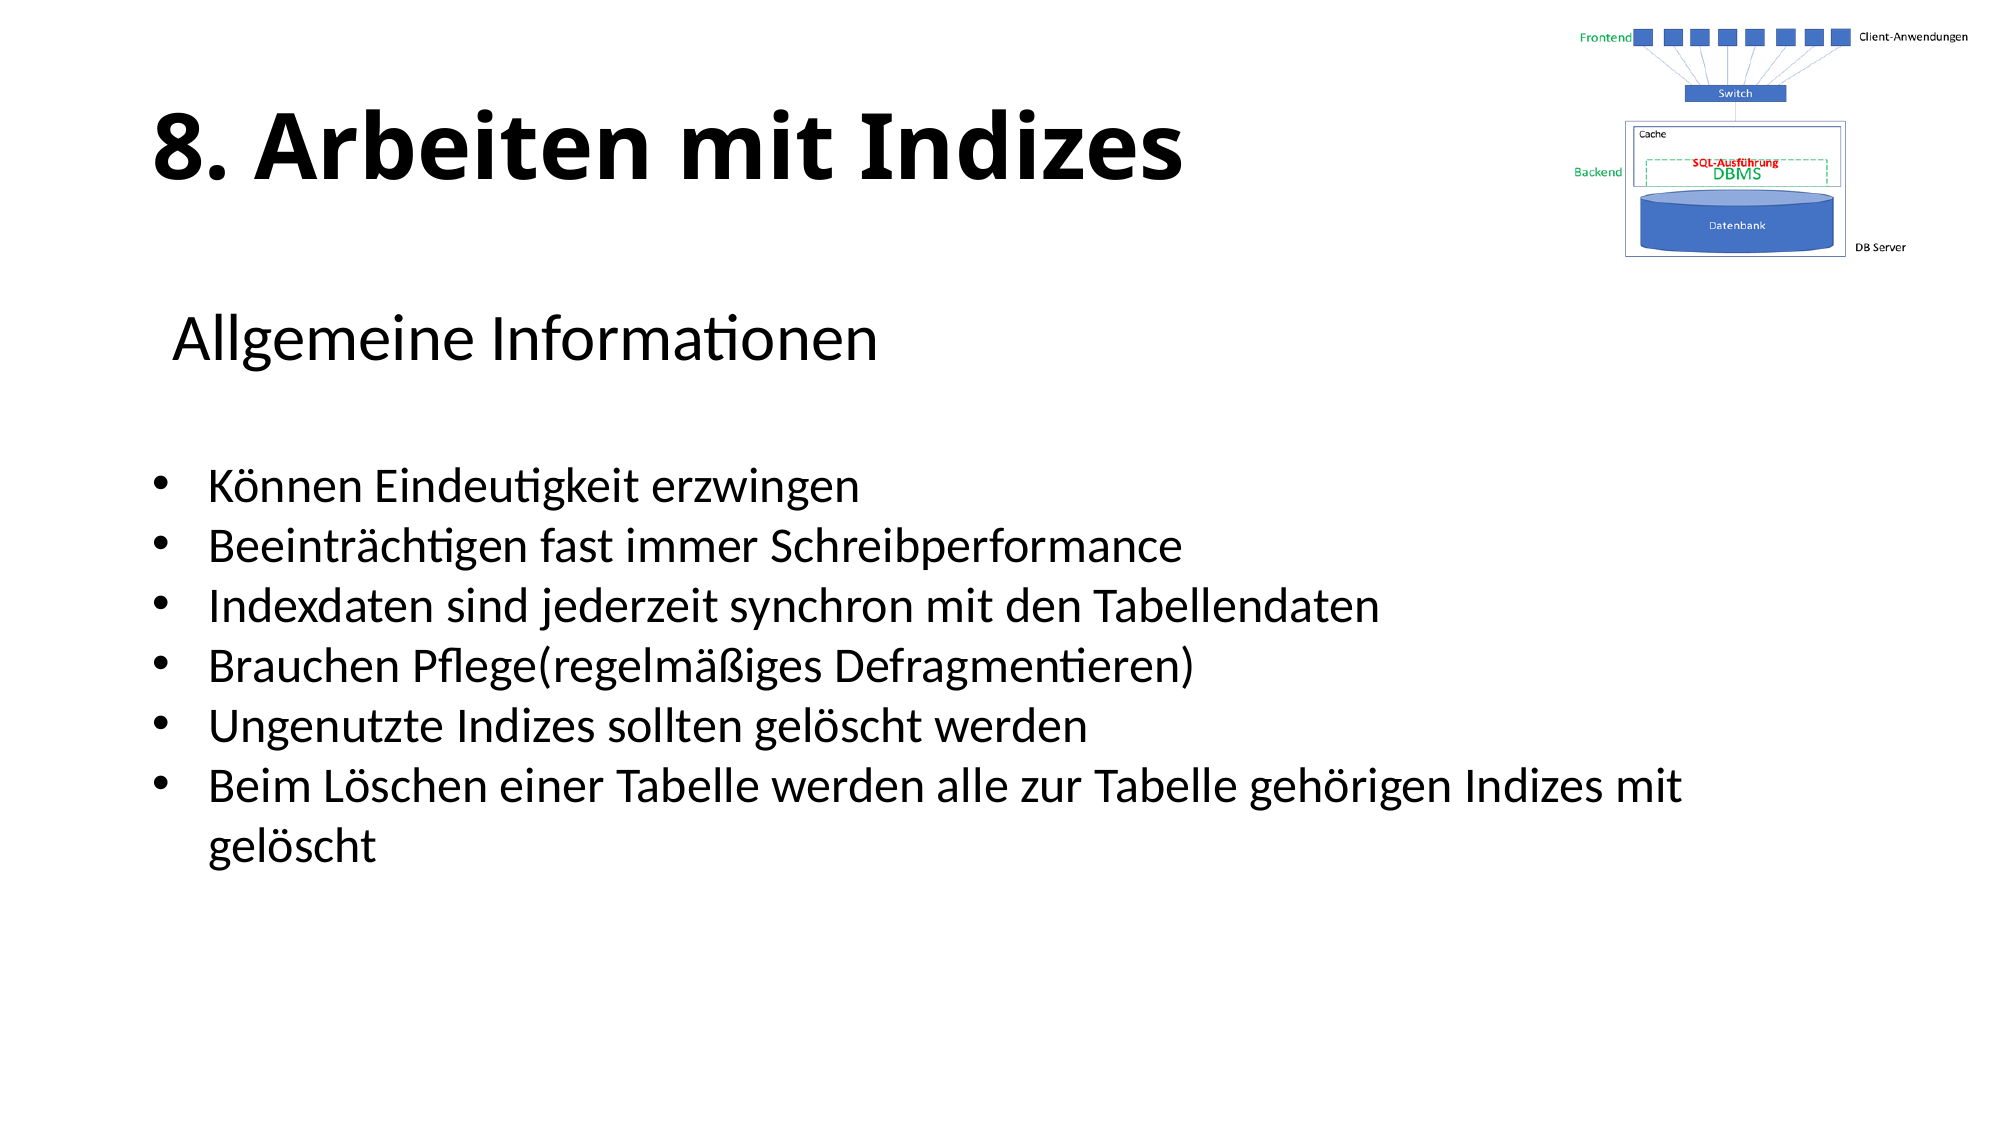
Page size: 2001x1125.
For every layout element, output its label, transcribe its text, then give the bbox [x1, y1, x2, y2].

title 8. Arbeiten mit Indizes [137, 59, 1469, 240]
text_box Allgemeine Informationen [157, 286, 895, 381]
text_box Können Eindeutigkeit erzwingen Beeinträchtigen fast immer Schreibperformance Indexdaten sind jederzeit synchron mit den Tabellendaten Brauchen Pflege(regelmäßiges Defragmentieren) Ungenutzte Indizes sollten gelöscht werden Beim Löschen einer Tabelle werden alle zur Tabelle gehörigen Indizes mit gelöscht [137, 445, 1800, 880]
picture [1565, 25, 1976, 261]
